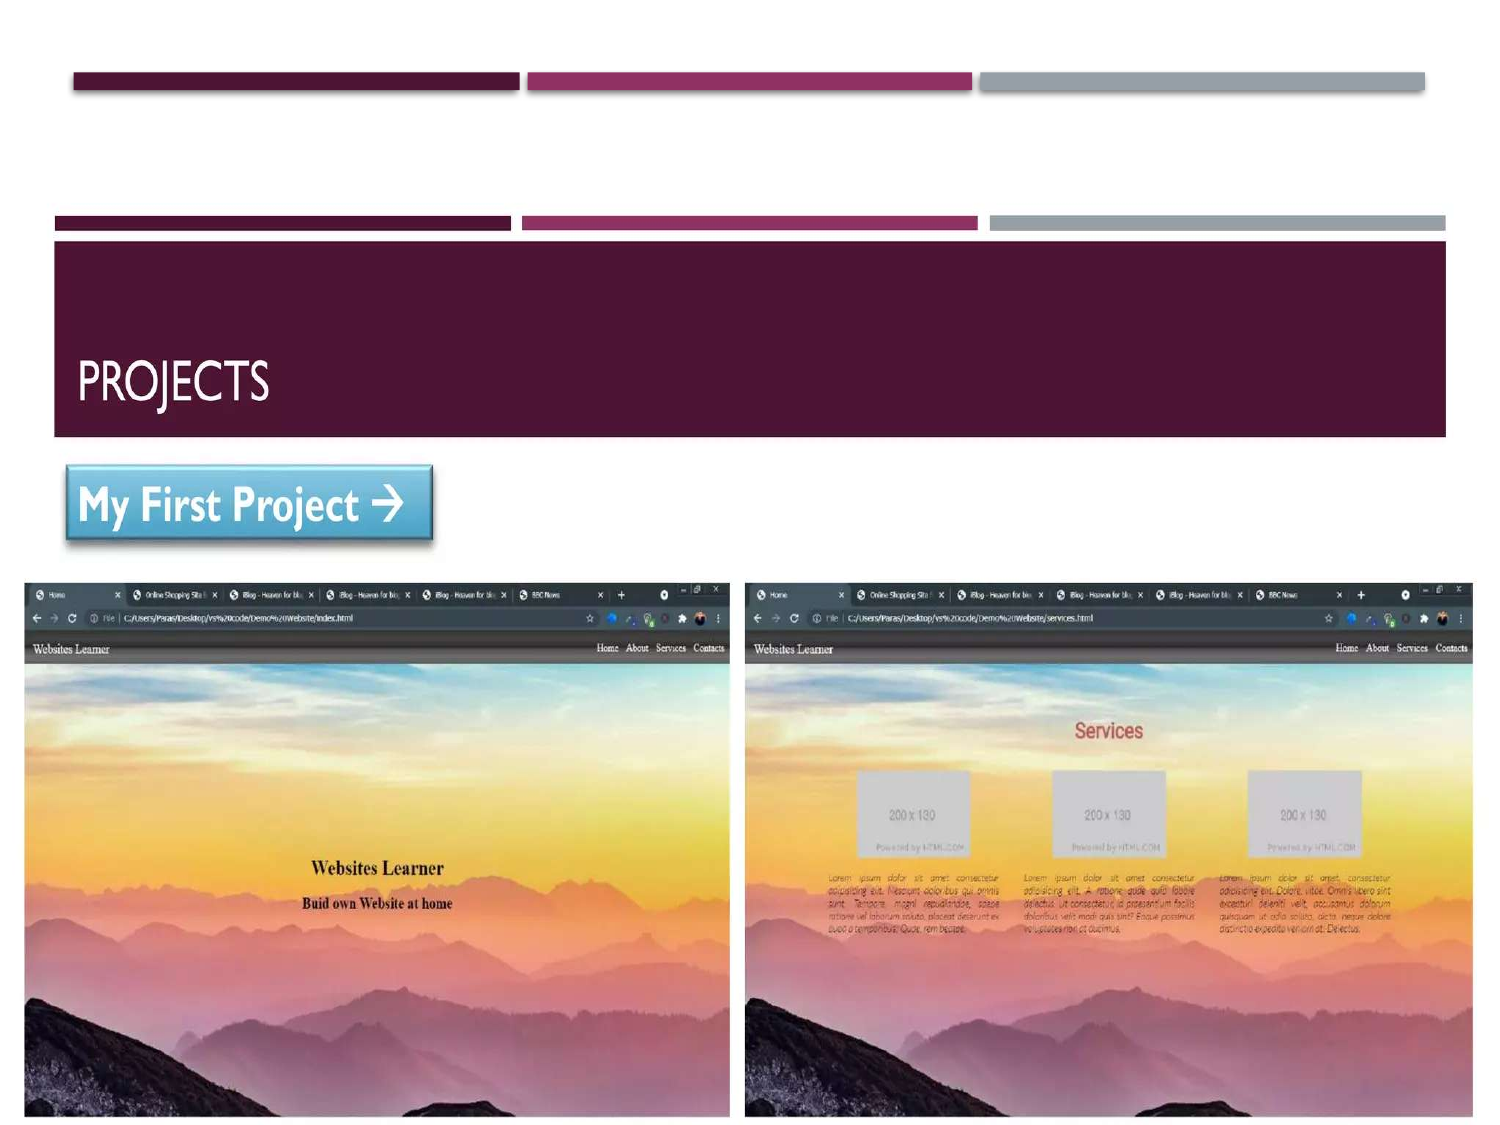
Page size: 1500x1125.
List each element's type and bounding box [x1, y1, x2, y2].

picture [0, 140, 1500, 1125]
